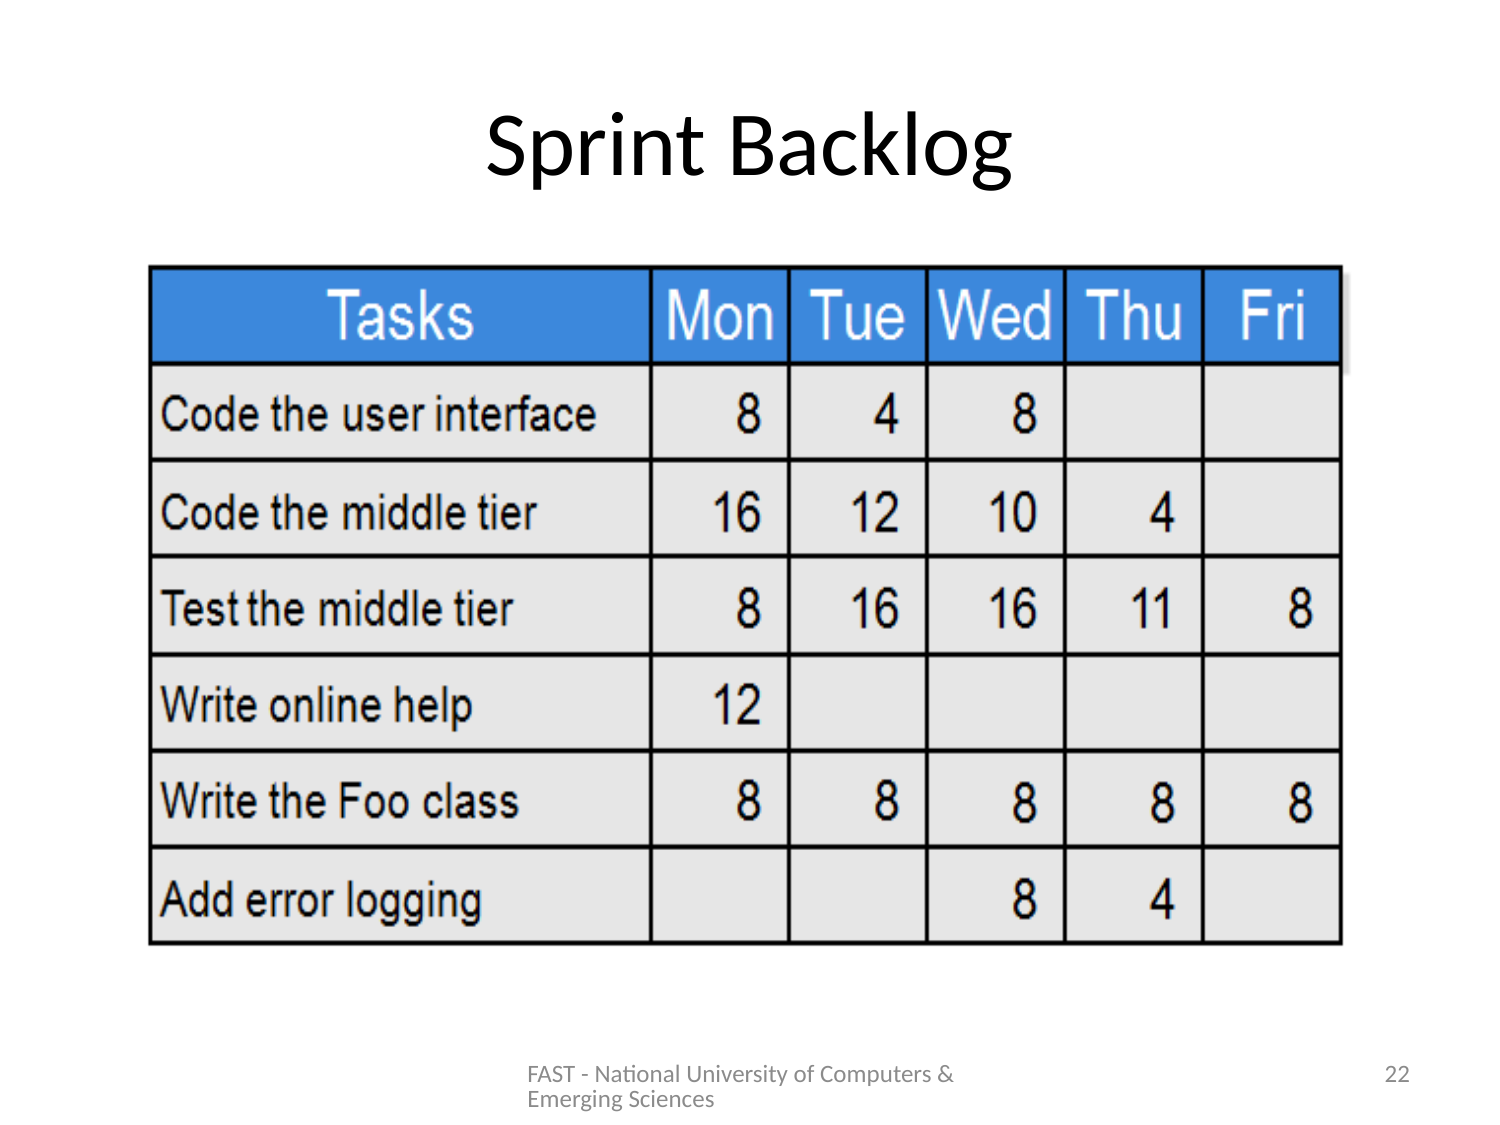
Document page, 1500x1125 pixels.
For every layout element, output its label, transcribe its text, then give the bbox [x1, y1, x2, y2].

slide_number 22 [1074, 1042, 1425, 1103]
title Sprint Backlog [75, 45, 1425, 233]
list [137, 249, 1363, 976]
footer FAST - National University of Computers & Emerging Sciences [512, 1042, 988, 1103]
